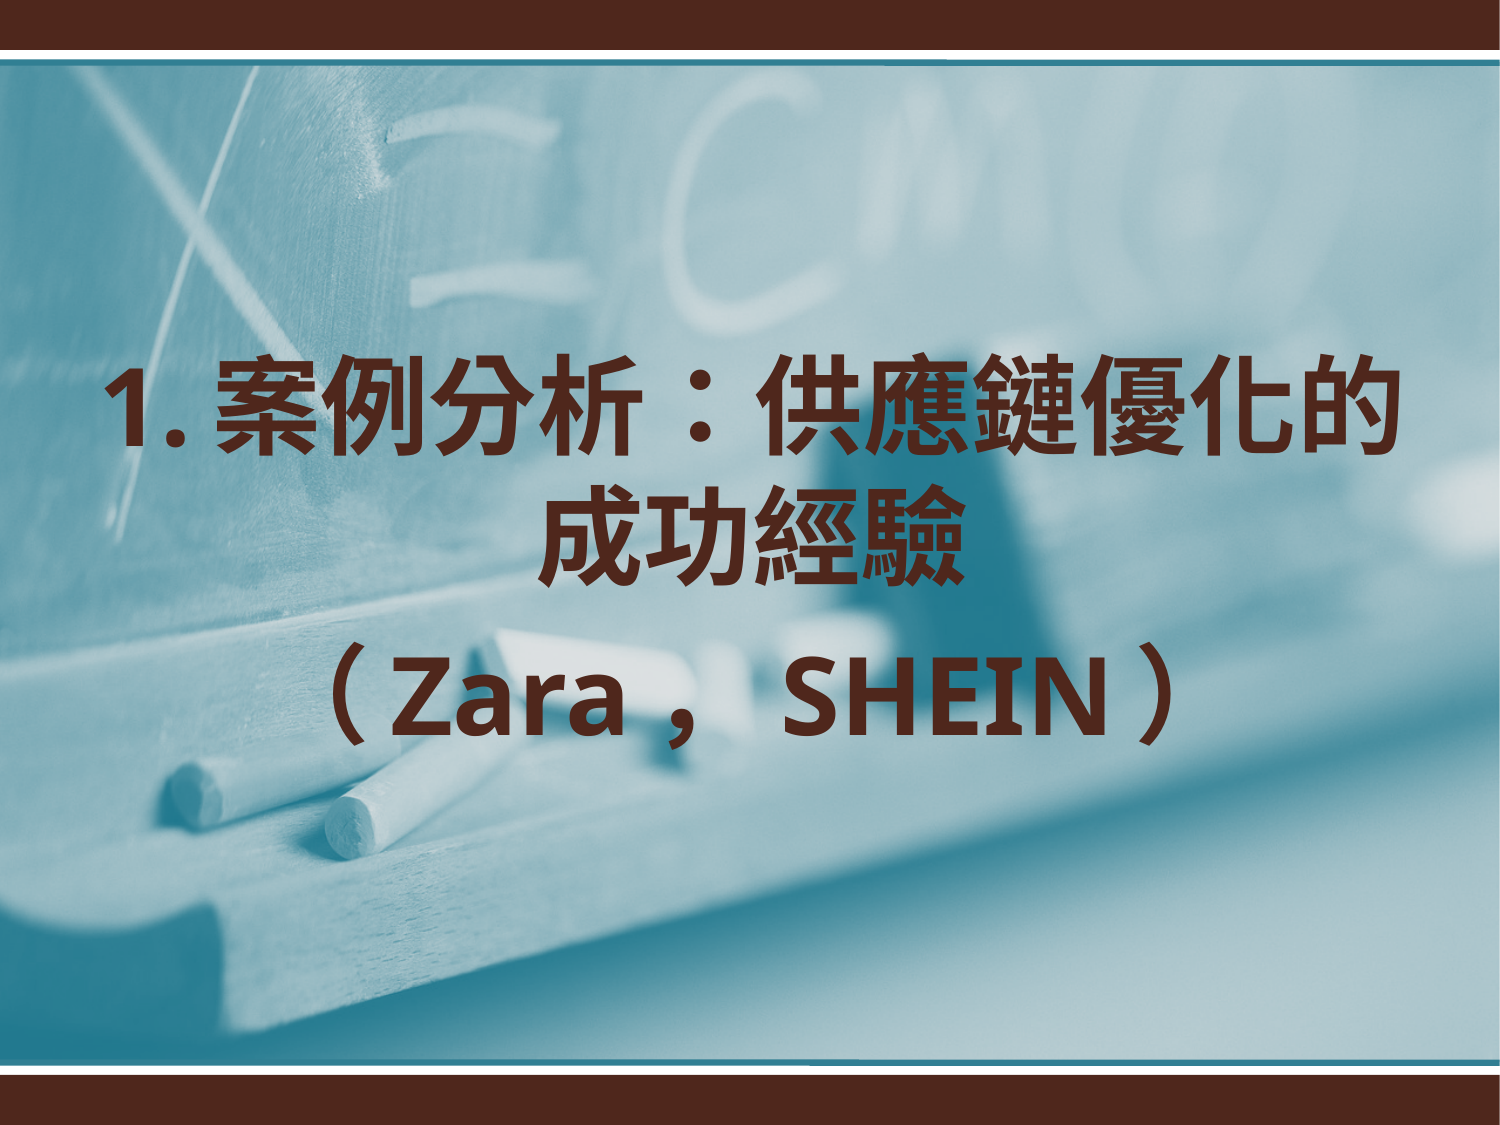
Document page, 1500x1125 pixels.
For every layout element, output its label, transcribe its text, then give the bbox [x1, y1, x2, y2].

subtitle 1.案例分析：供應鏈優化的成功經驗 （Zara，SHEIN） [55, 326, 1449, 765]
